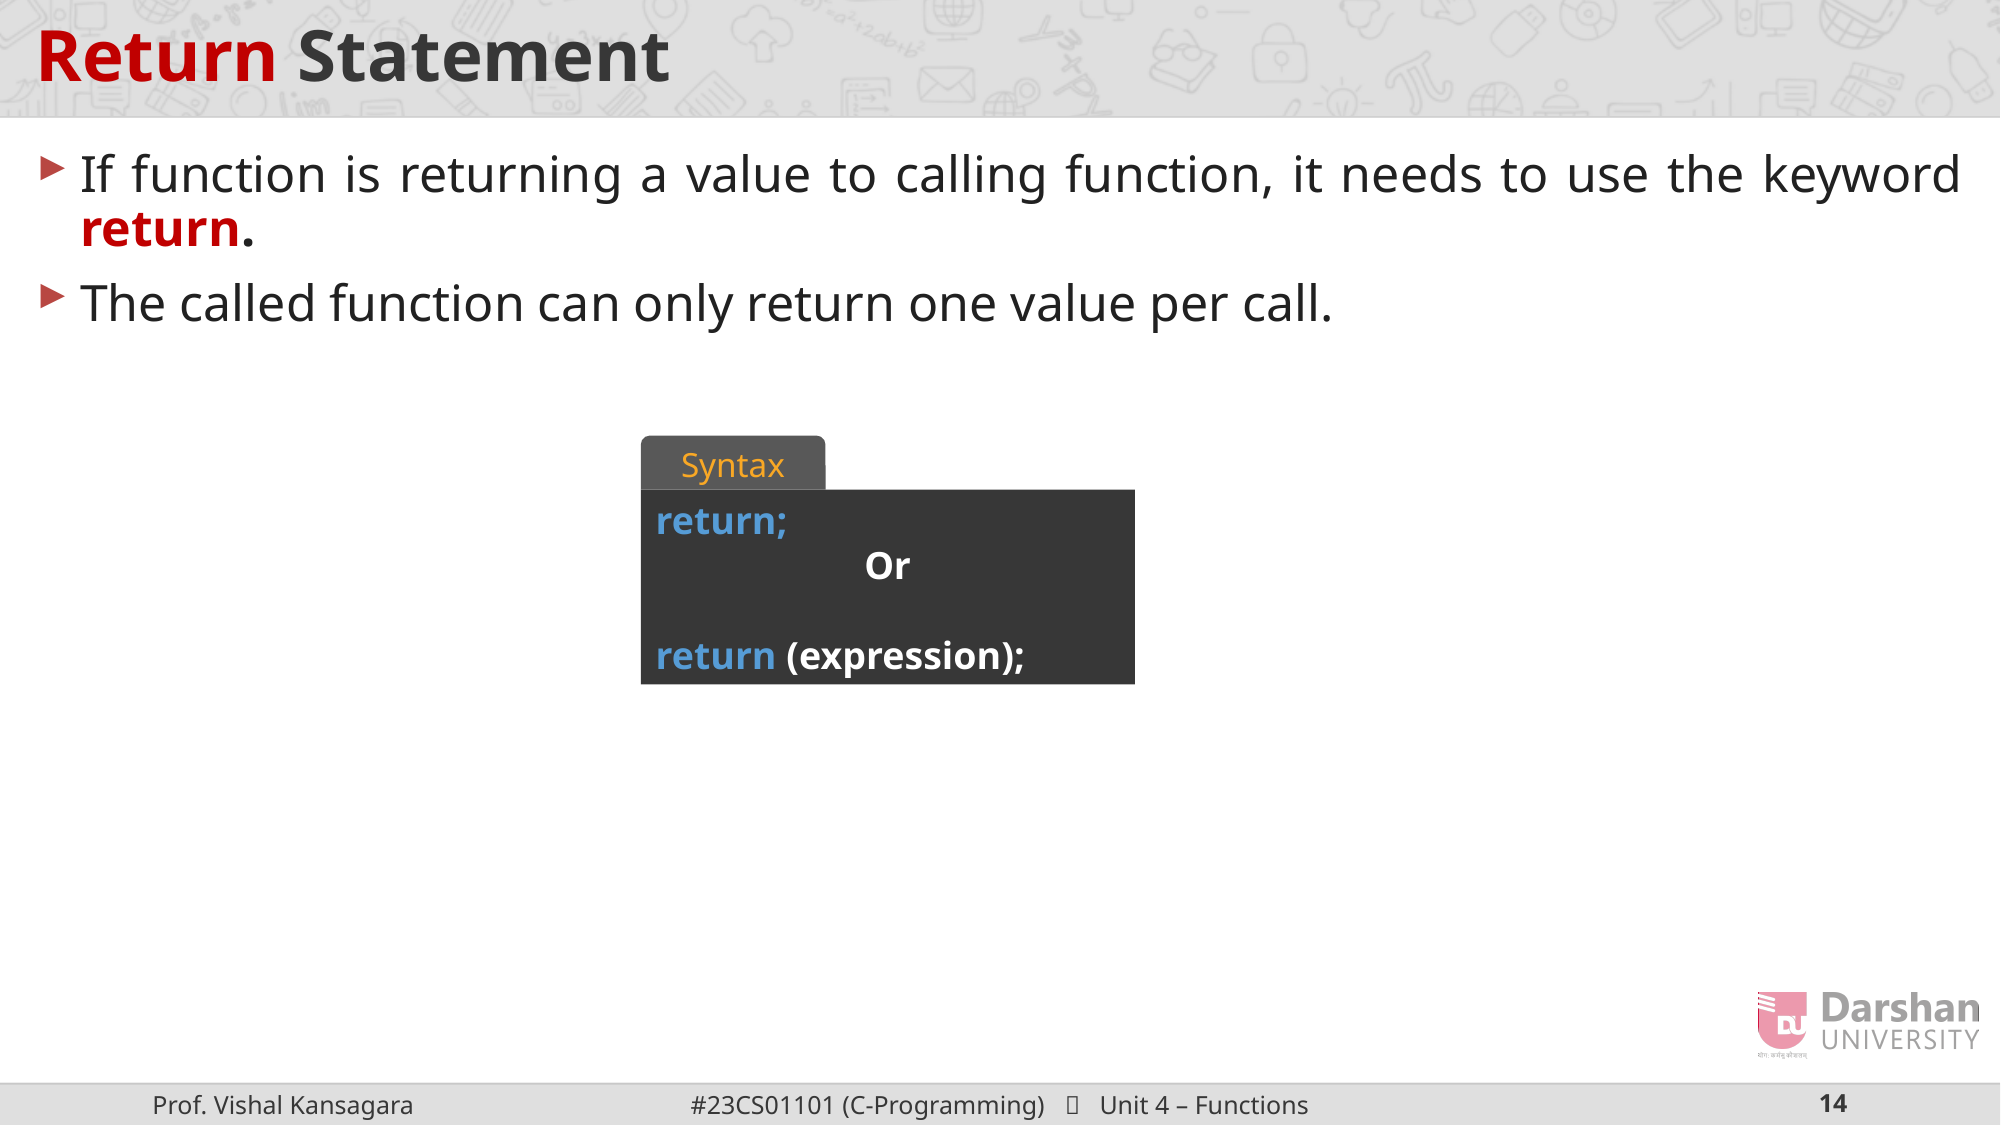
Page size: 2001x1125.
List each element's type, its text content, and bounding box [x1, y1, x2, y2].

list If function is returning a value to calling function, it needs to use the keyword return. The called function can only return one value per call. [21, 141, 1979, 1059]
title Return Statement [0, 0, 2000, 117]
text_box return; Or return (expression); [640, 489, 1135, 685]
text_box Syntax [639, 434, 827, 491]
